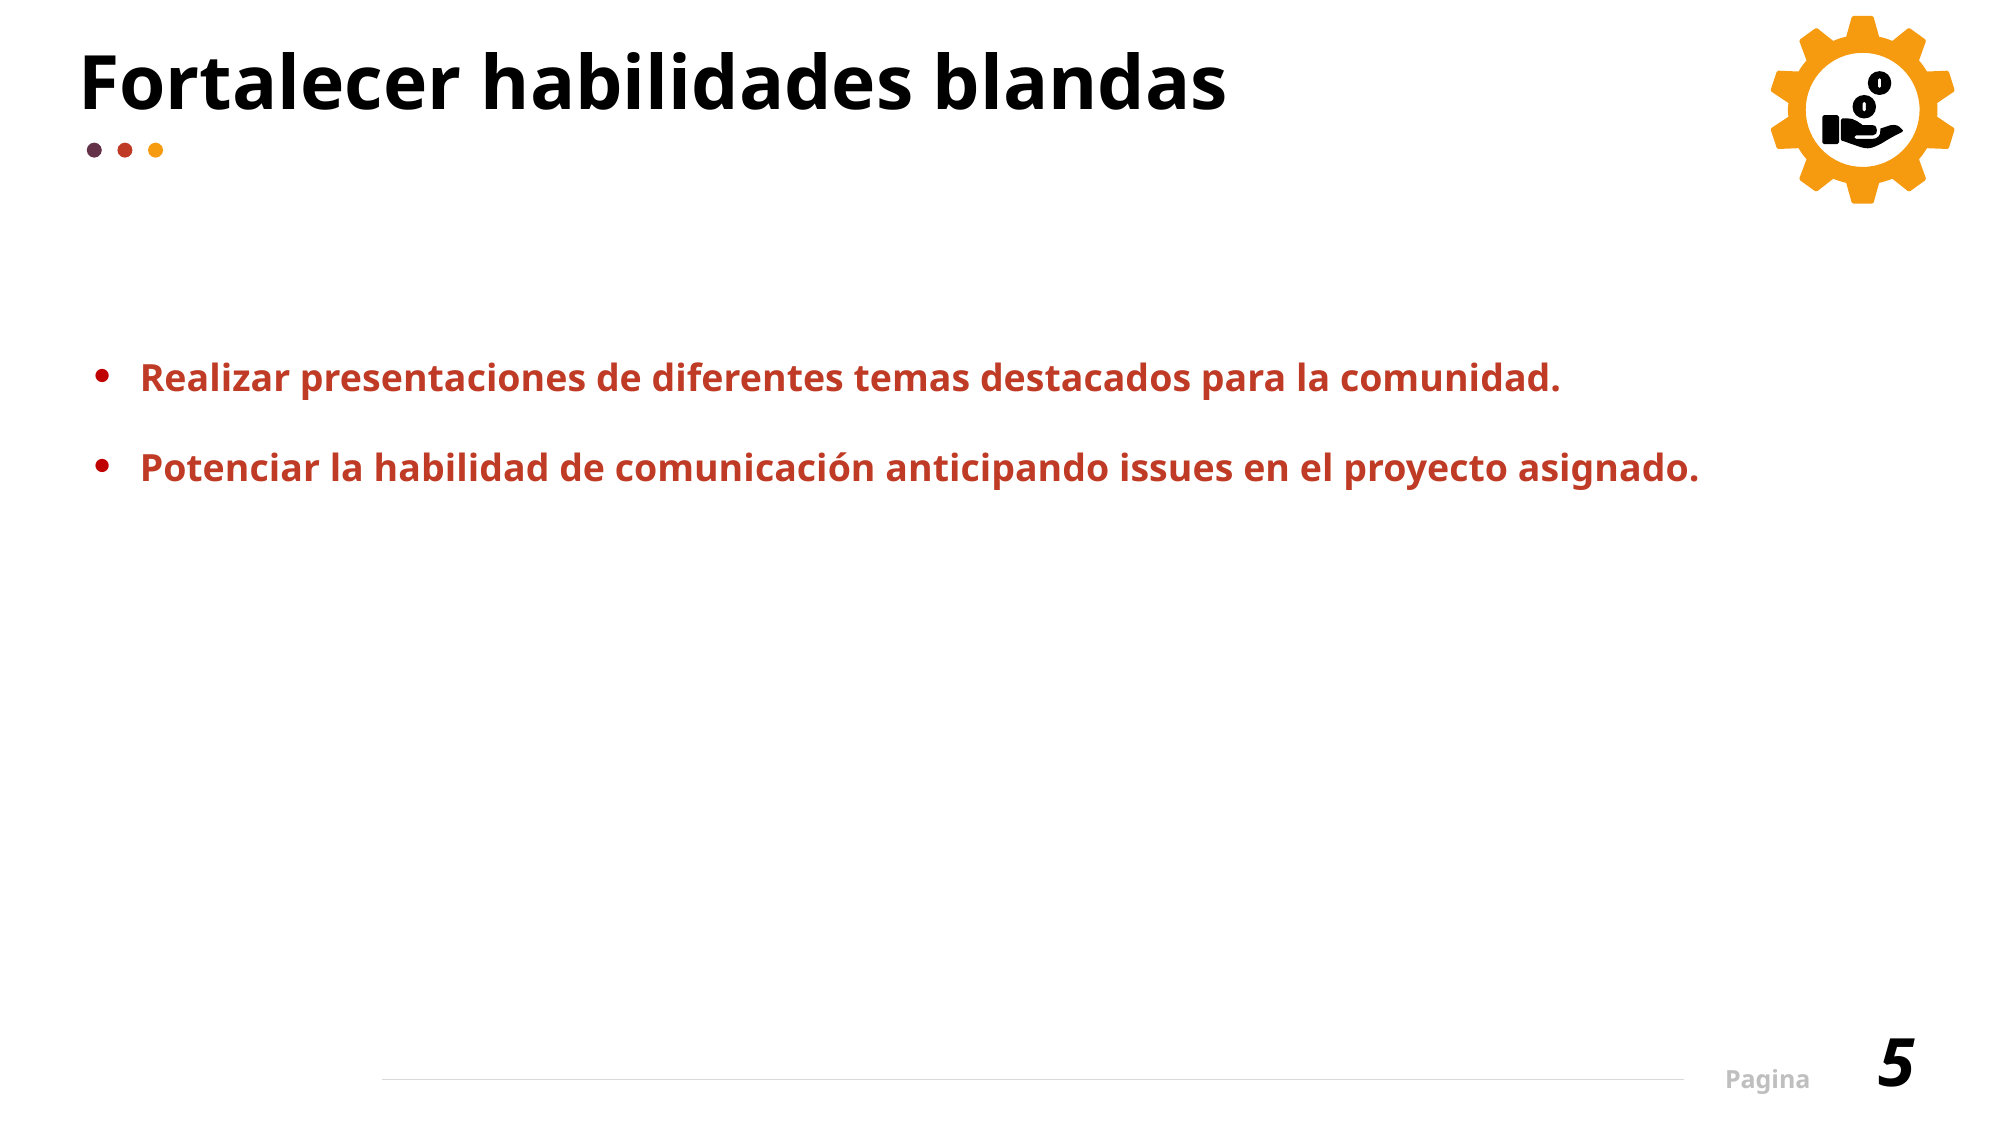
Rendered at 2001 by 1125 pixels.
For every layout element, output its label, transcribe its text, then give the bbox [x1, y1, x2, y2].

text_box Realizar presentaciones de diferentes temas destacados para la comunidad. Potenciar la habilidad de comunicación anticipando issues en el proyecto asignado. [78, 256, 1987, 632]
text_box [86, 142, 164, 158]
text_box Fortalecer habilidades blandas [78, 27, 1309, 133]
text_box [1822, 71, 1904, 149]
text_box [382, 1024, 1916, 1106]
text_box [1770, 15, 1955, 204]
